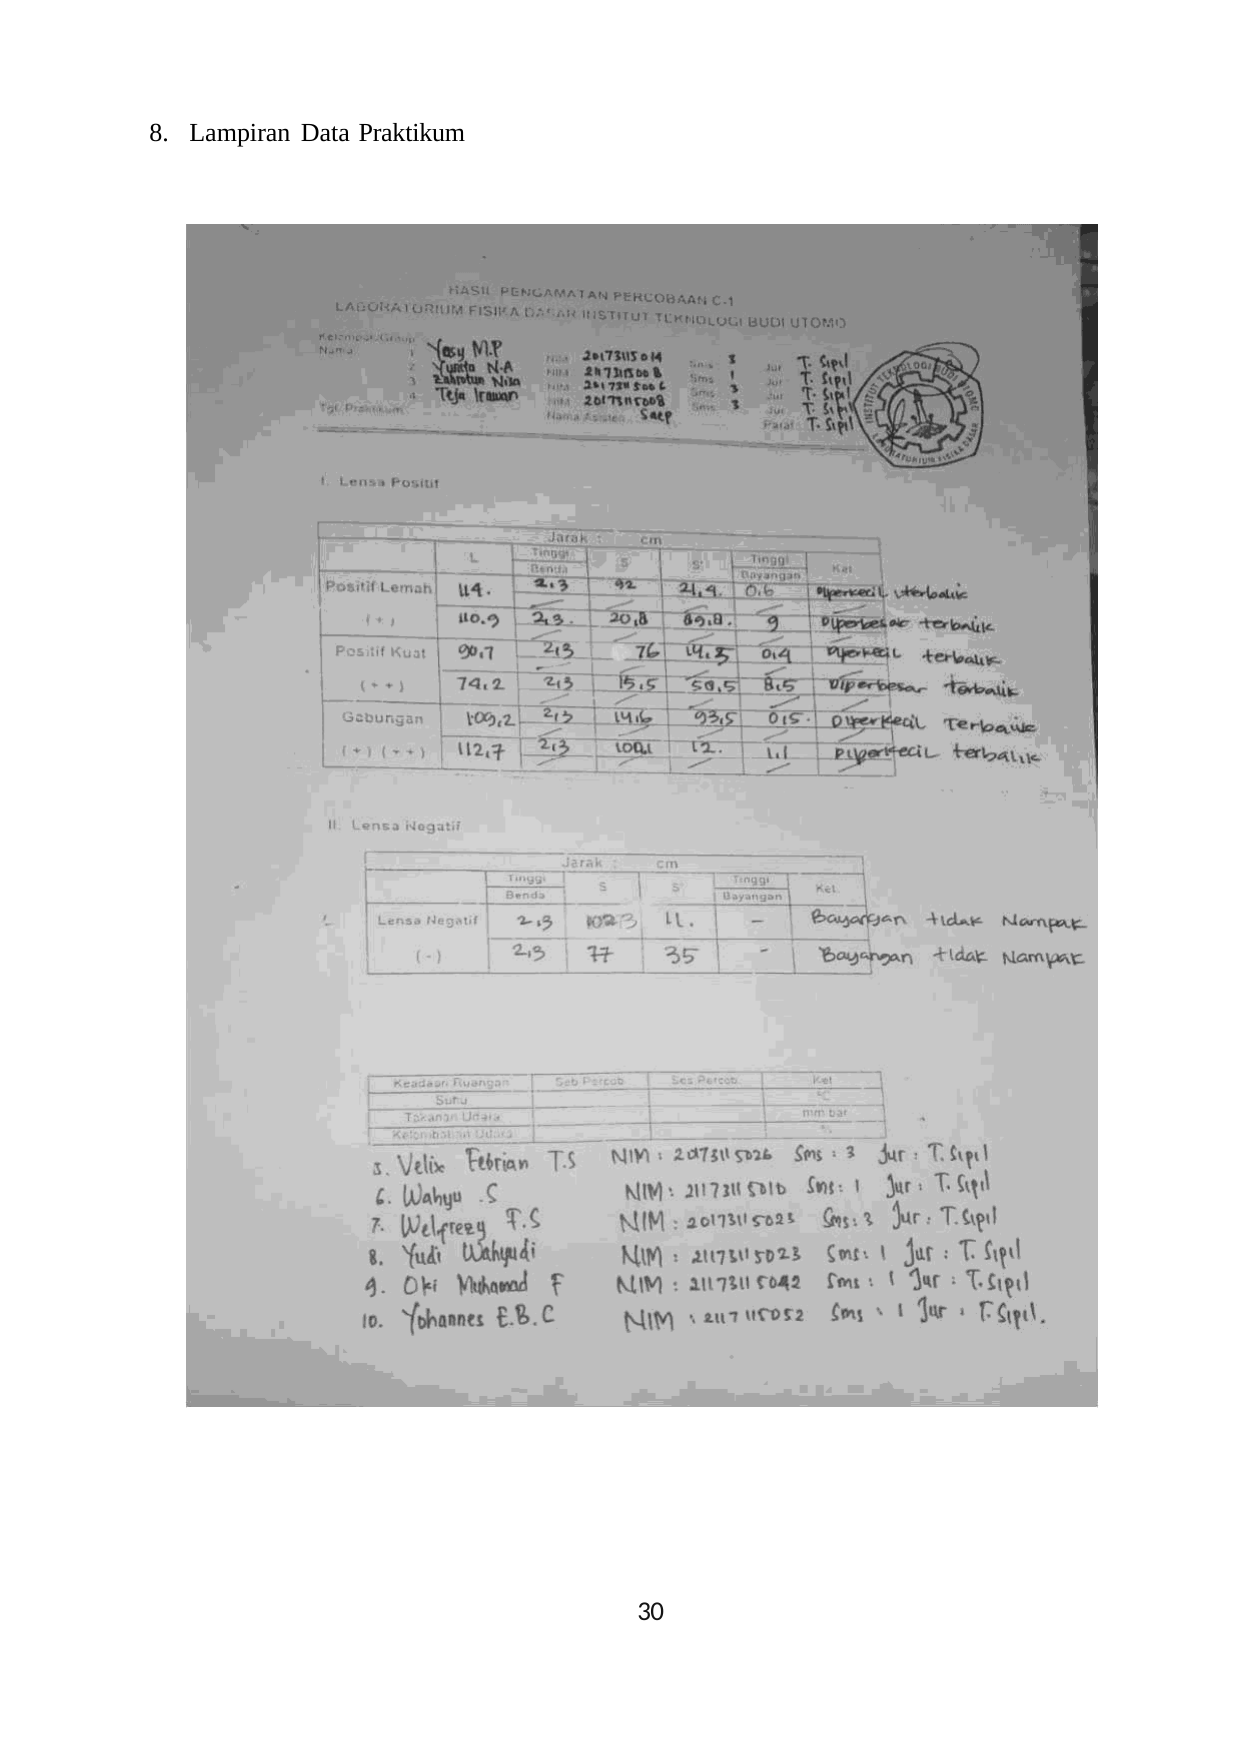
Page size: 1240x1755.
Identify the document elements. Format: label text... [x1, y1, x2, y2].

text_box 8. Lampiran Data Praktikum [147, 112, 477, 147]
picture [185, 224, 1099, 1408]
slide_number 30 [219, 1550, 1046, 1755]
